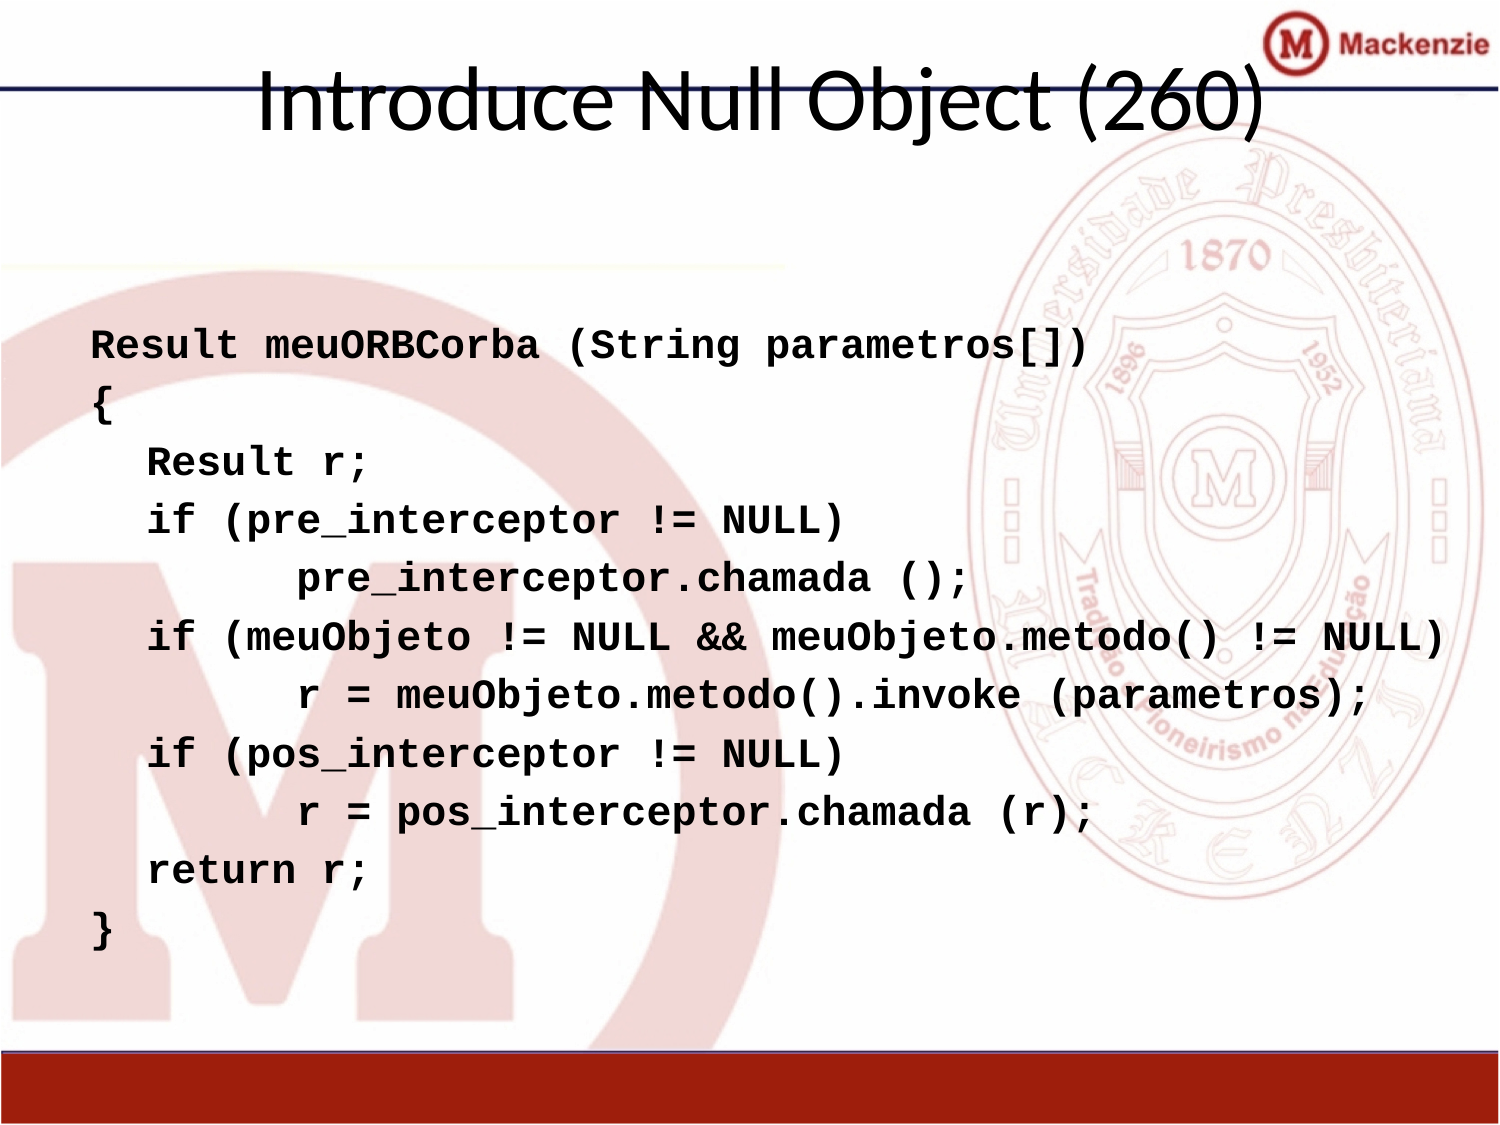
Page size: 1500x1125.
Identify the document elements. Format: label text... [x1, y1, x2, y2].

title Introduce Null Object (260) [124, 12, 1401, 176]
list Result meuORBCorba (String parametros[]) { Result r; if (pre_interceptor != NULL) pre_interceptor.chamada (); if (meuObjeto != NULL && meuObjeto.metodo() != NULL) r = meuObjeto.metodo().invoke (parametros); if (pos_interceptor != NULL) r = pos_interceptor.chamada (r); return r; } [74, 309, 1463, 994]
picture [0, 0, 1499, 1125]
